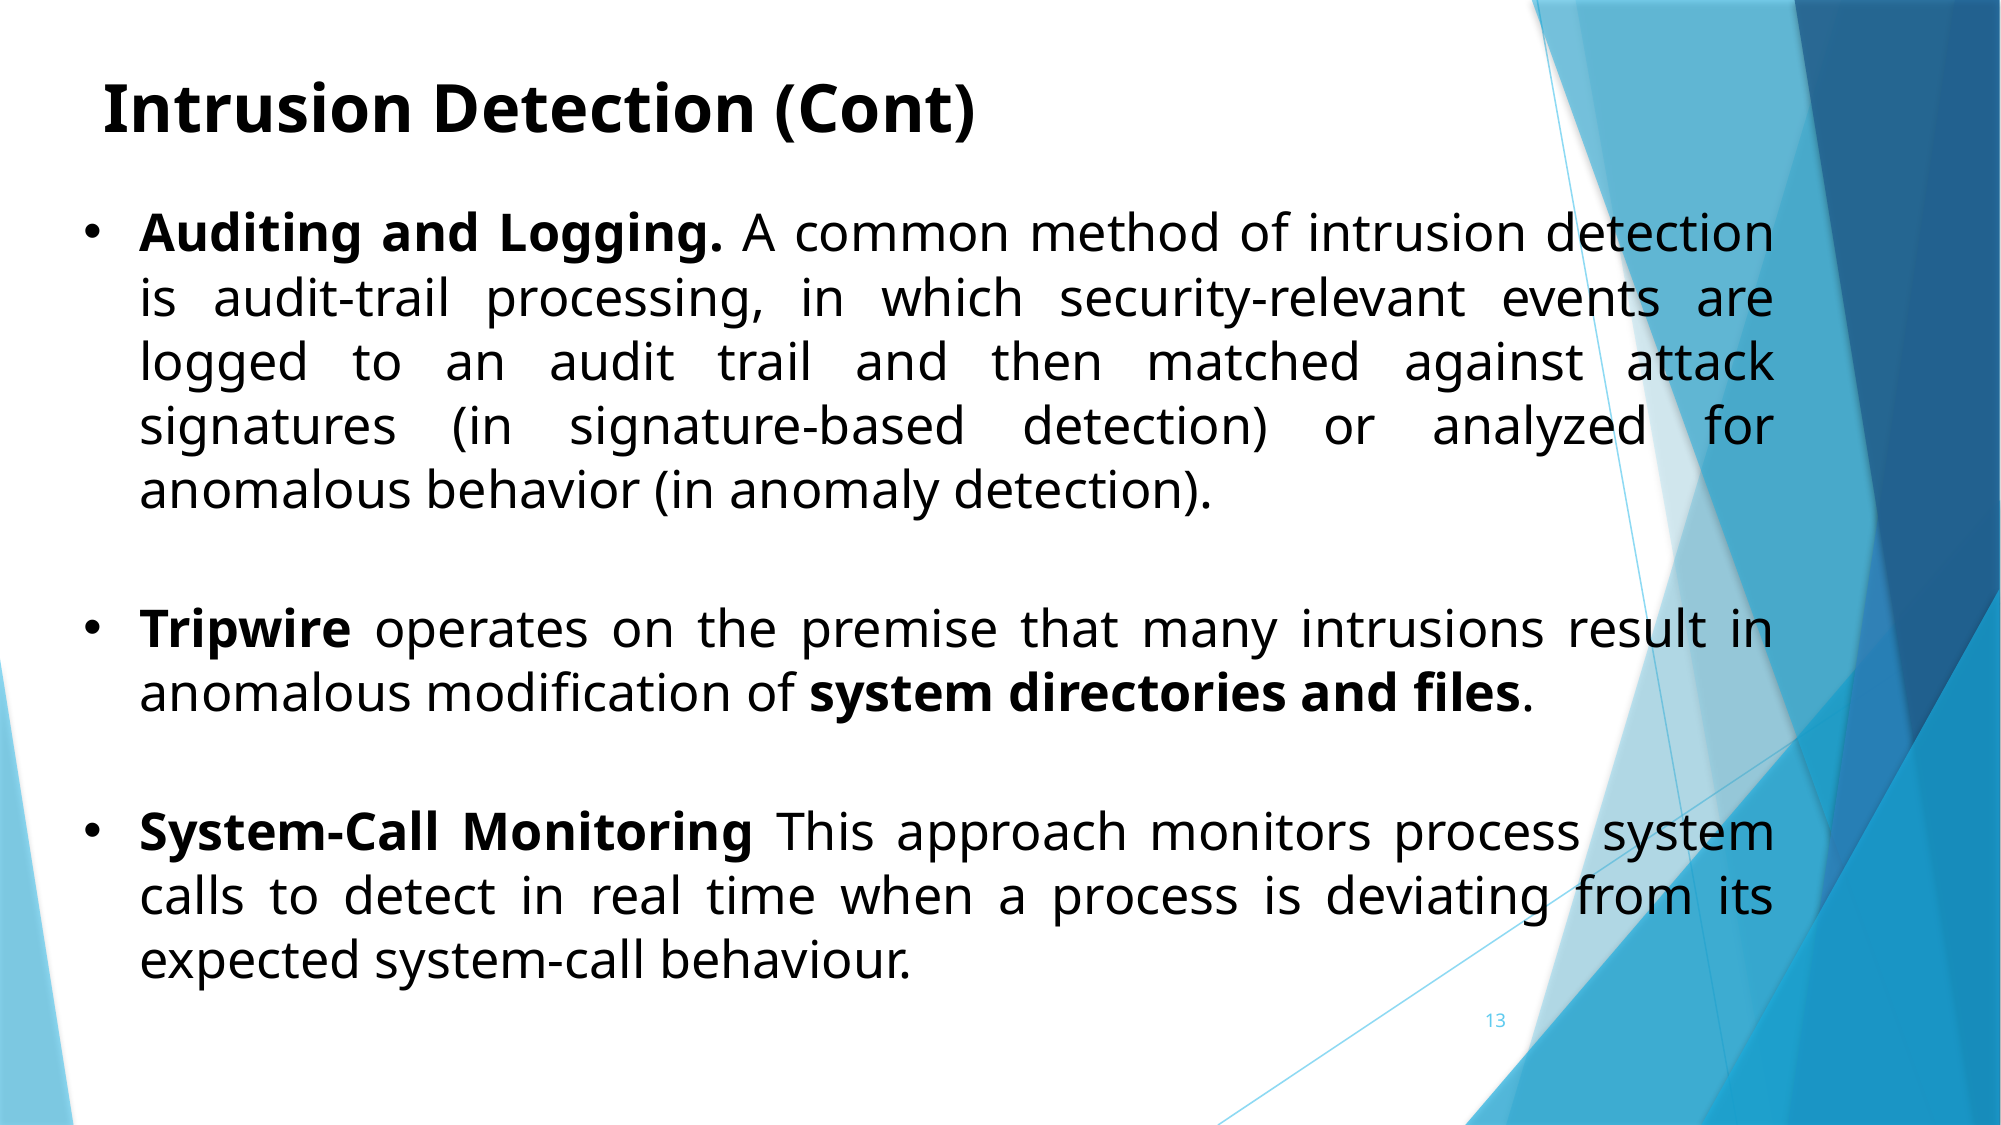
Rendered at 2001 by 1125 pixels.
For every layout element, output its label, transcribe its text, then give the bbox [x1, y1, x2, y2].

slide_number 13 [1409, 997, 1522, 1051]
text_box Intrusion Detection (Cont) [88, 55, 1012, 154]
text_box Auditing and Logging. A common method of intrusion detection is audit-trail processing, in which security-relevant events are logged to an audit trail and then matched against attack signatures (in signature-based detection) or analyzed for anomalous behavior (in anomaly detection). Tripwire operates on the premise that many intrusions result in anomalous modification of system directories and files. System-Call Monitoring This approach monitors process system calls to detect in real time when a process is deviating from its expected system-call behaviour. [68, 190, 1797, 997]
